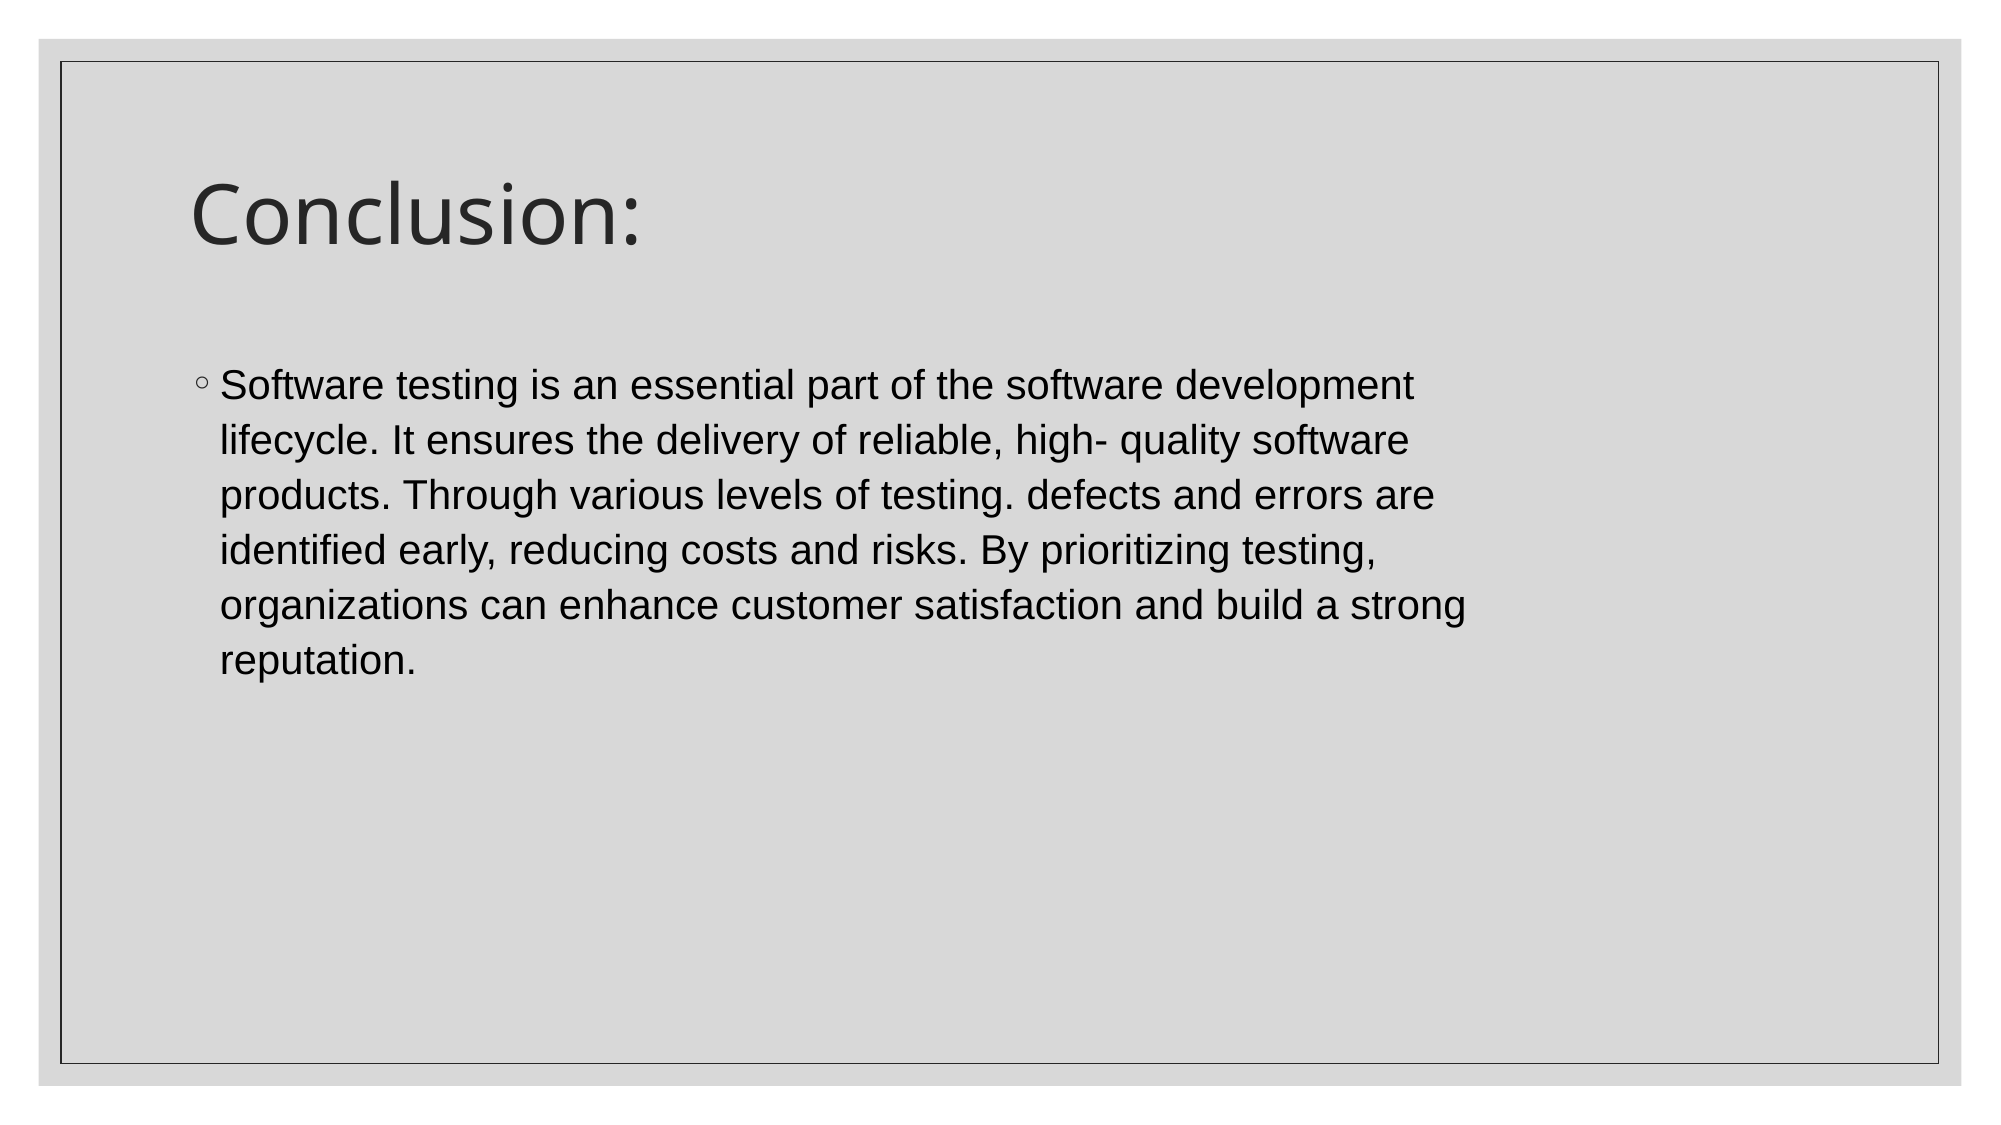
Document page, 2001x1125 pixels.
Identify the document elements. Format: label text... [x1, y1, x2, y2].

title Conclusion: [174, 105, 1825, 331]
list Software testing is an essential part of the software development lifecycle. It ensures the delivery of reliable, high- quality software products. Through various levels of testing. defects and errors are identified early, reducing costs and risks. By prioritizing testing, organizations can enhance customer satisfaction and build a strong reputation. [174, 345, 1514, 977]
